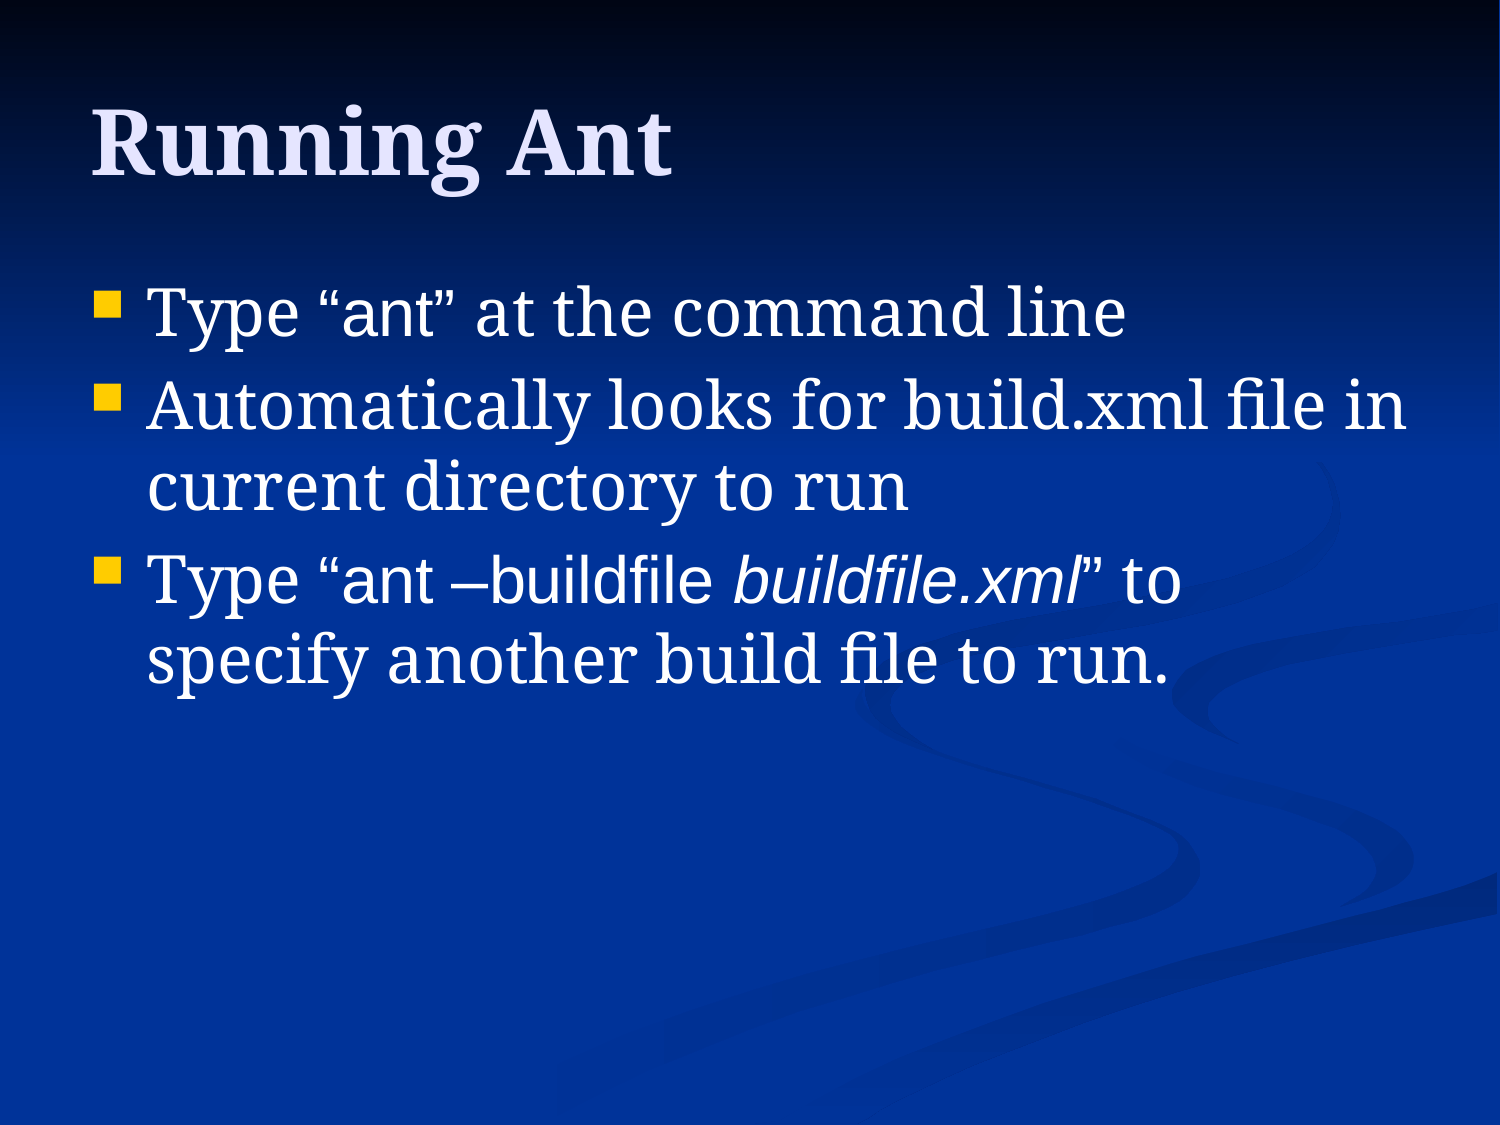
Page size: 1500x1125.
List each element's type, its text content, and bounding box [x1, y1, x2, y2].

title Running Ant [74, 44, 1426, 233]
list Type “ant” at the command line Automatically looks for build.xml file in current directory to run Type “ant –buildfile buildfile.xml” to specify another build file to run. [74, 262, 1426, 1006]
